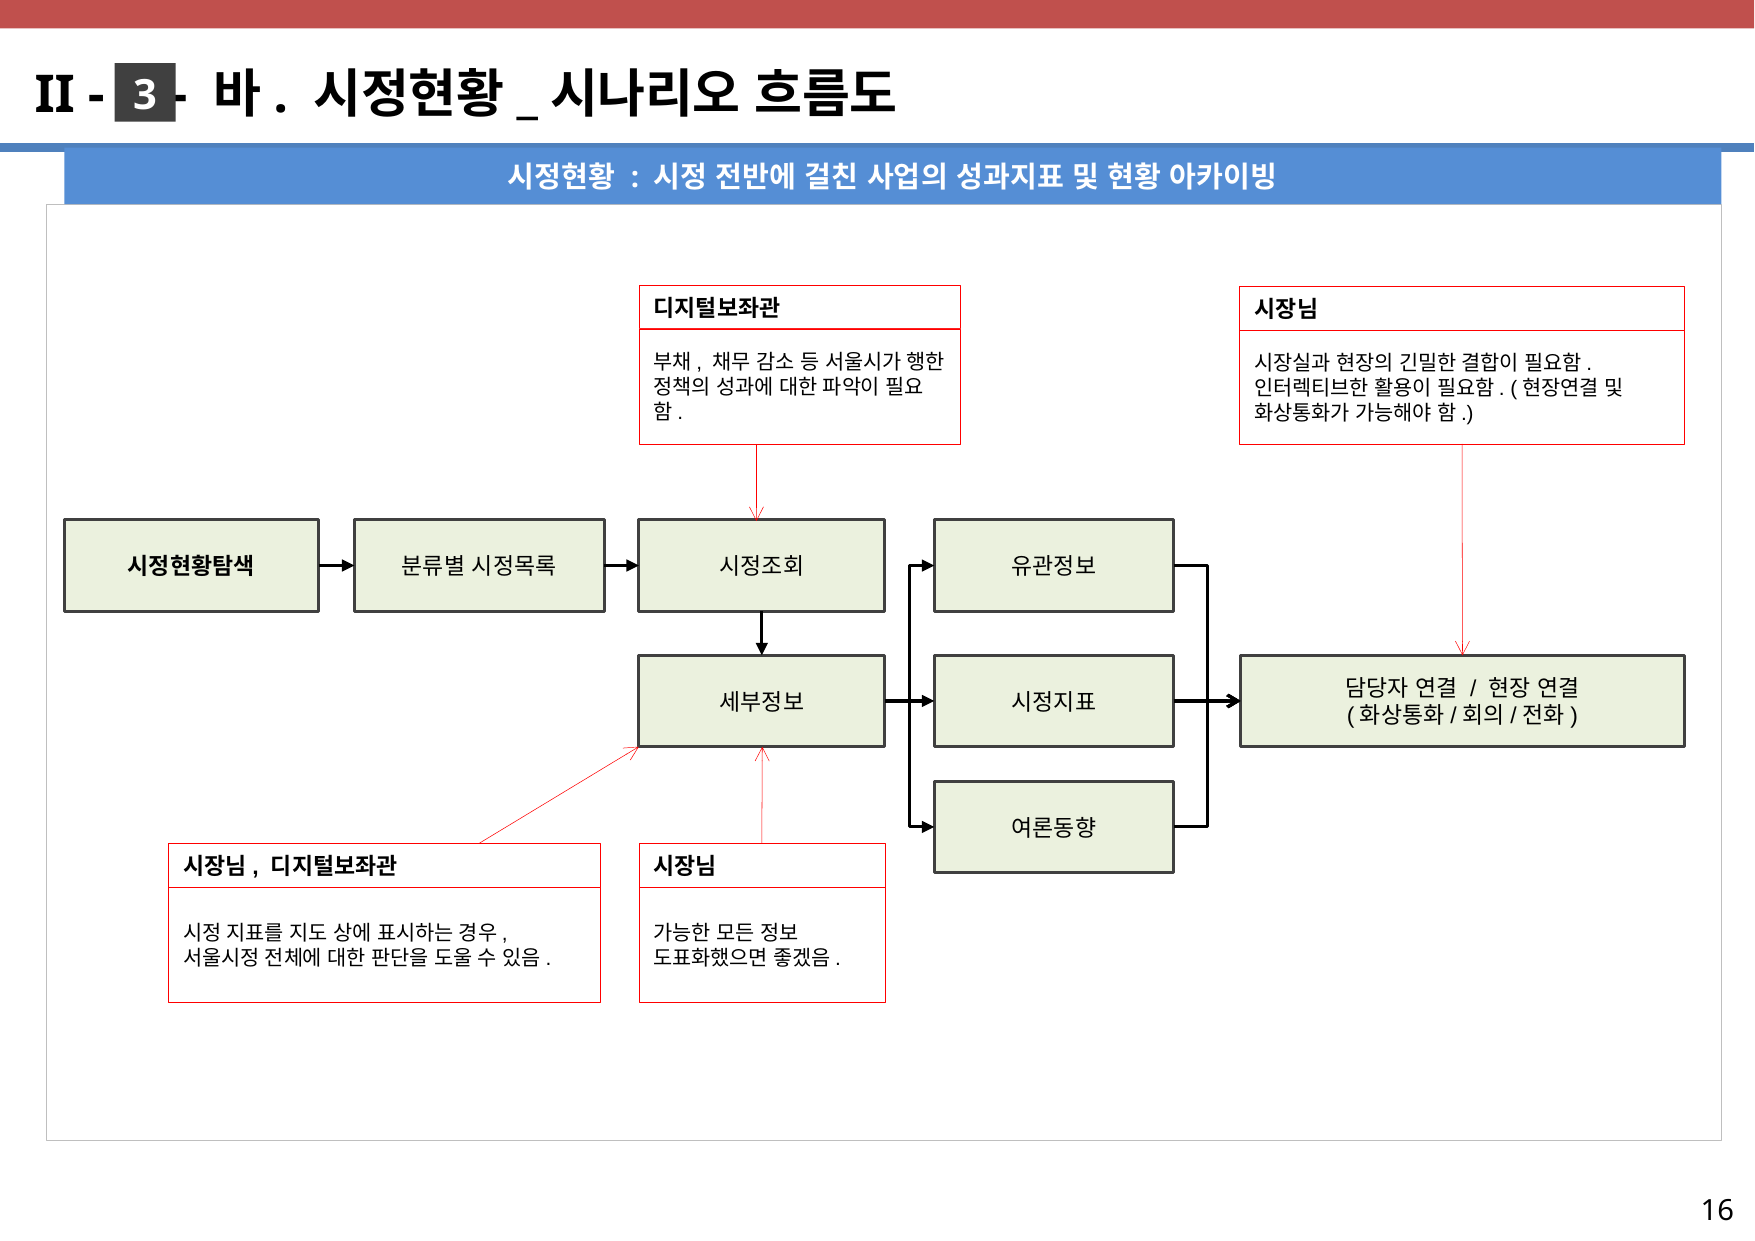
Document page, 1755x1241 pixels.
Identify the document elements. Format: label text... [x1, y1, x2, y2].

text_box [44, 202, 1723, 1143]
text_box 시정조회 [637, 518, 887, 613]
text_box 세부정보 [637, 653, 879, 749]
text_box 시정현황탐색 [62, 518, 321, 613]
text_box 3 [113, 61, 178, 124]
text_box 시장실과 현장의 긴밀한 결합이 필요함. 인터렉티브한 활용이 필요함. (현장연결 및 화상통화가 가능해야 함.) [1238, 328, 1686, 446]
text_box 시정현황 : 시정 전반에 걸친 사업의 성과지표 및 현황 아카이빙 [62, 159, 1723, 206]
text_box 시정 지표를 지도 상에 표시하는 경우, 서울시정 전체에 대한 판단을 도울 수 있음. [166, 885, 602, 1004]
text_box 시장님 [637, 841, 887, 885]
text_box 부채, 채무 감소 등 서울시가 행한 정책의 성과에 대한 파악이 필요함. [637, 327, 963, 446]
text_box 여론동향 [932, 779, 1176, 875]
text_box 유관정보 [932, 518, 1176, 613]
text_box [1173, 565, 1241, 700]
text_box 디지털보좌관 [637, 283, 963, 327]
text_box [884, 565, 935, 700]
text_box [884, 706, 935, 828]
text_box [479, 746, 640, 844]
text_box 시정지표 [939, 653, 1168, 749]
text_box II - - 바. 시정현황_시나리오 흐름도 [16, 53, 913, 131]
text_box 가능한 모든 정보 도표화했으면 좋겠음. [637, 885, 887, 1004]
text_box 시장님, 디지털보좌관 [166, 841, 602, 885]
text_box 시장님 [1238, 284, 1686, 328]
text_box 담당자 연결 / 현장 연결 (화상통화/회의/전화) [1244, 653, 1686, 749]
text_box 분류별 시정목록 [352, 518, 606, 613]
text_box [1173, 702, 1241, 828]
